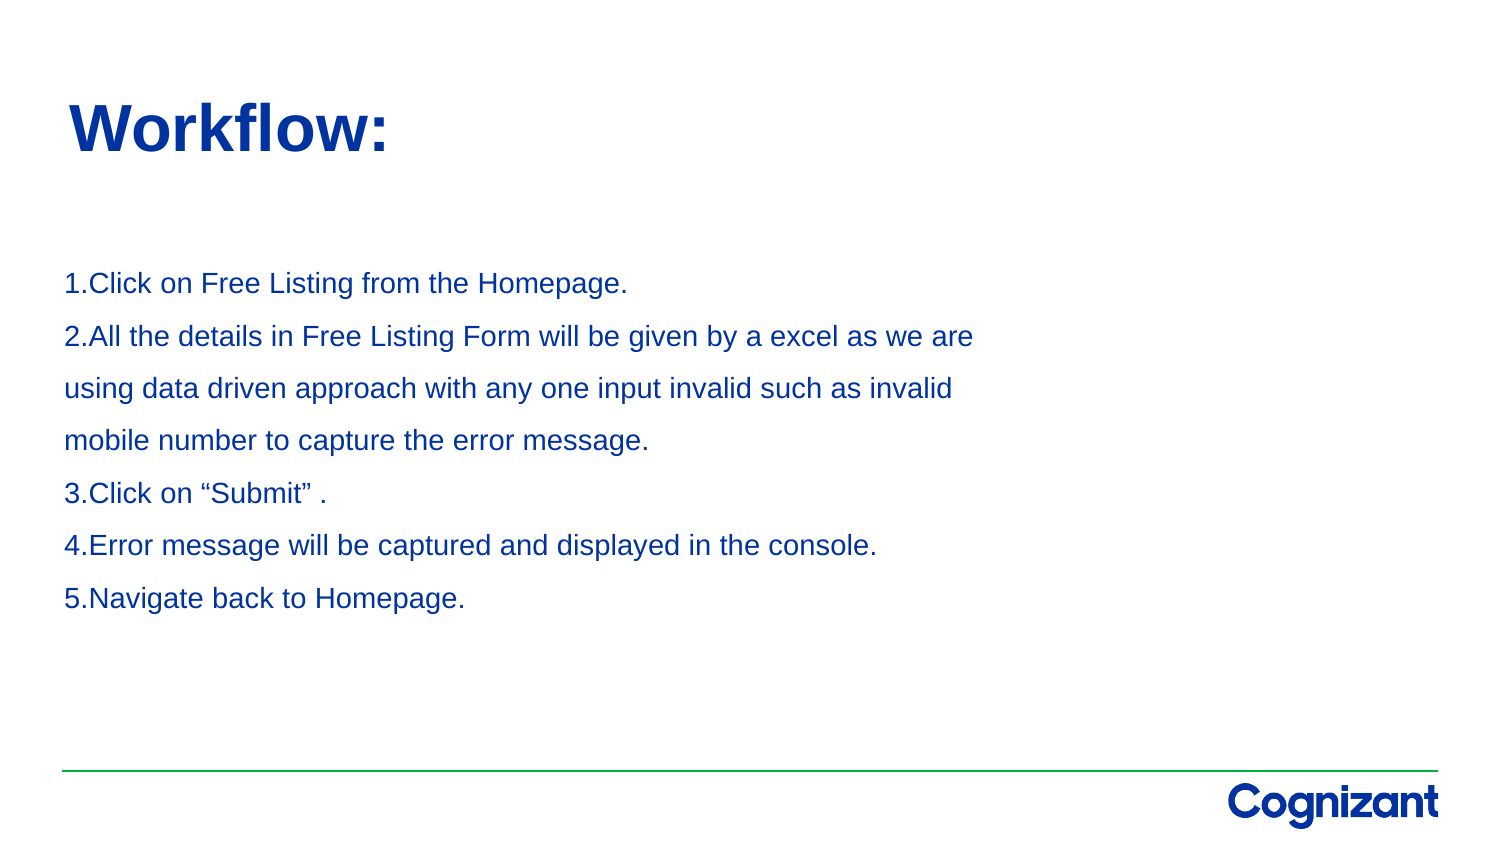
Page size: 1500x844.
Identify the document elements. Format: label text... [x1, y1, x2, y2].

list 1.Click on Free Listing from the Homepage. 2.All the details in Free Listing Form will be given by a excel as we are using data driven approach with any one input invalid such as invalid mobile number to capture the error message. 3.Click on “Submit” . 4.Error message will be captured and displayed in the console. 5.Navigate back to Homepage. [64, 246, 1027, 618]
title Workflow: [69, 84, 1373, 166]
picture [1228, 783, 1439, 829]
